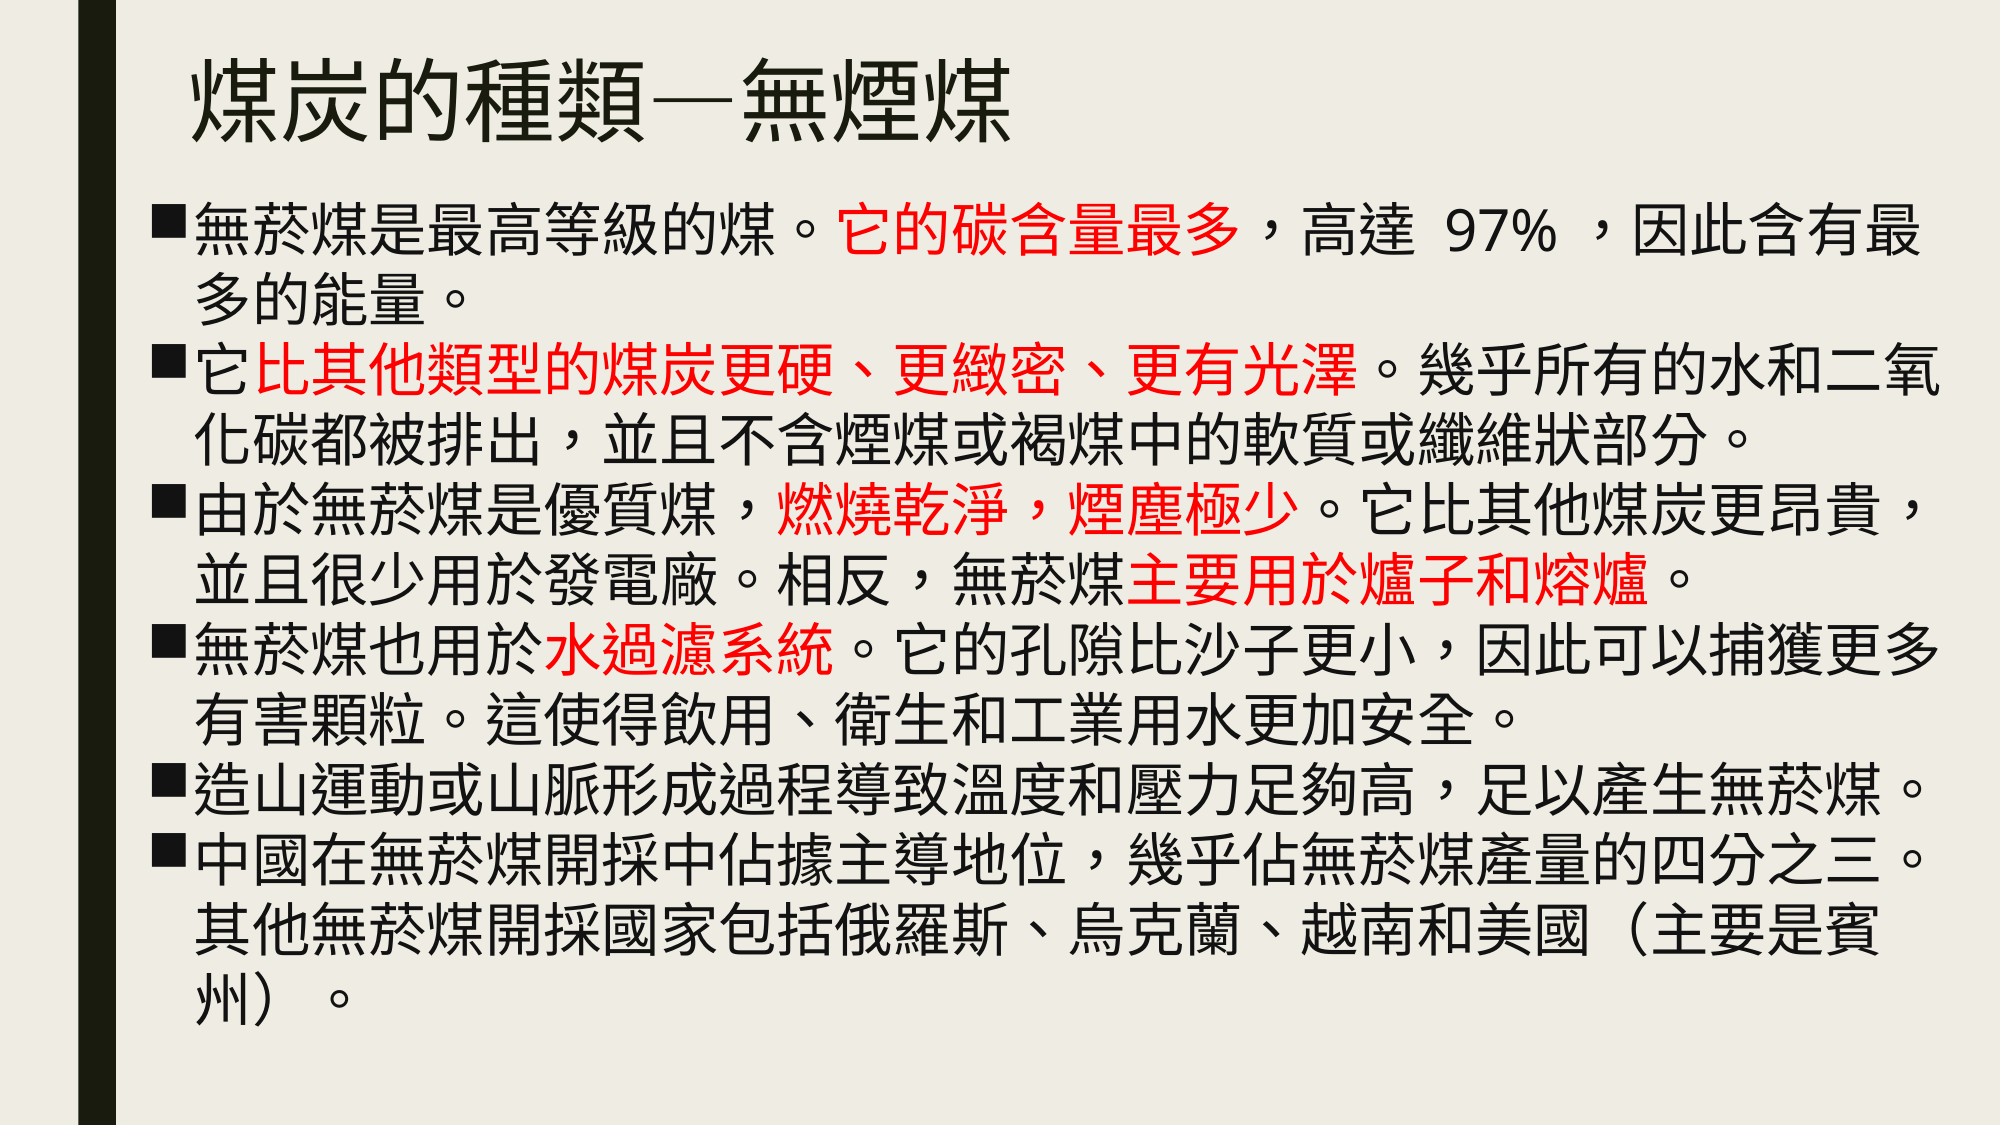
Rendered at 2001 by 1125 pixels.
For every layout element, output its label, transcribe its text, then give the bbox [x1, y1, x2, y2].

text_box 煤炭的種類—無煙煤 [173, 49, 1749, 185]
text_box 無菸煤是最高等級的煤。它的碳含量最多，高達 97%，因此含有最多的能量。 它比其他類型的煤炭更硬、更緻密、更有光澤。幾乎所有的水和二氧化碳都被排出，並且不含煙煤或褐煤中的軟質或纖維狀部分。 由於無菸煤是優質煤，燃燒乾淨，煙塵極少。它比其他煤炭更昂貴，並且很少用於發電廠。相反，無菸煤主要用於爐子和熔爐。 無菸煤也用於水過濾系統。它的孔隙比沙子更小，因此可以捕獲更多有害顆粒。這使得飲用、衛生和工業用水更加安全。 造山運動或山脈形成過程導致溫度和壓力足夠高，足以產生無菸煤。 中國在無菸煤開採中佔據主導地位，幾乎佔無菸煤產量的四分之三。其他無菸煤開採國家包括俄羅斯、烏克蘭、越南和美國（主要是賓州）。 [132, 185, 1980, 1041]
